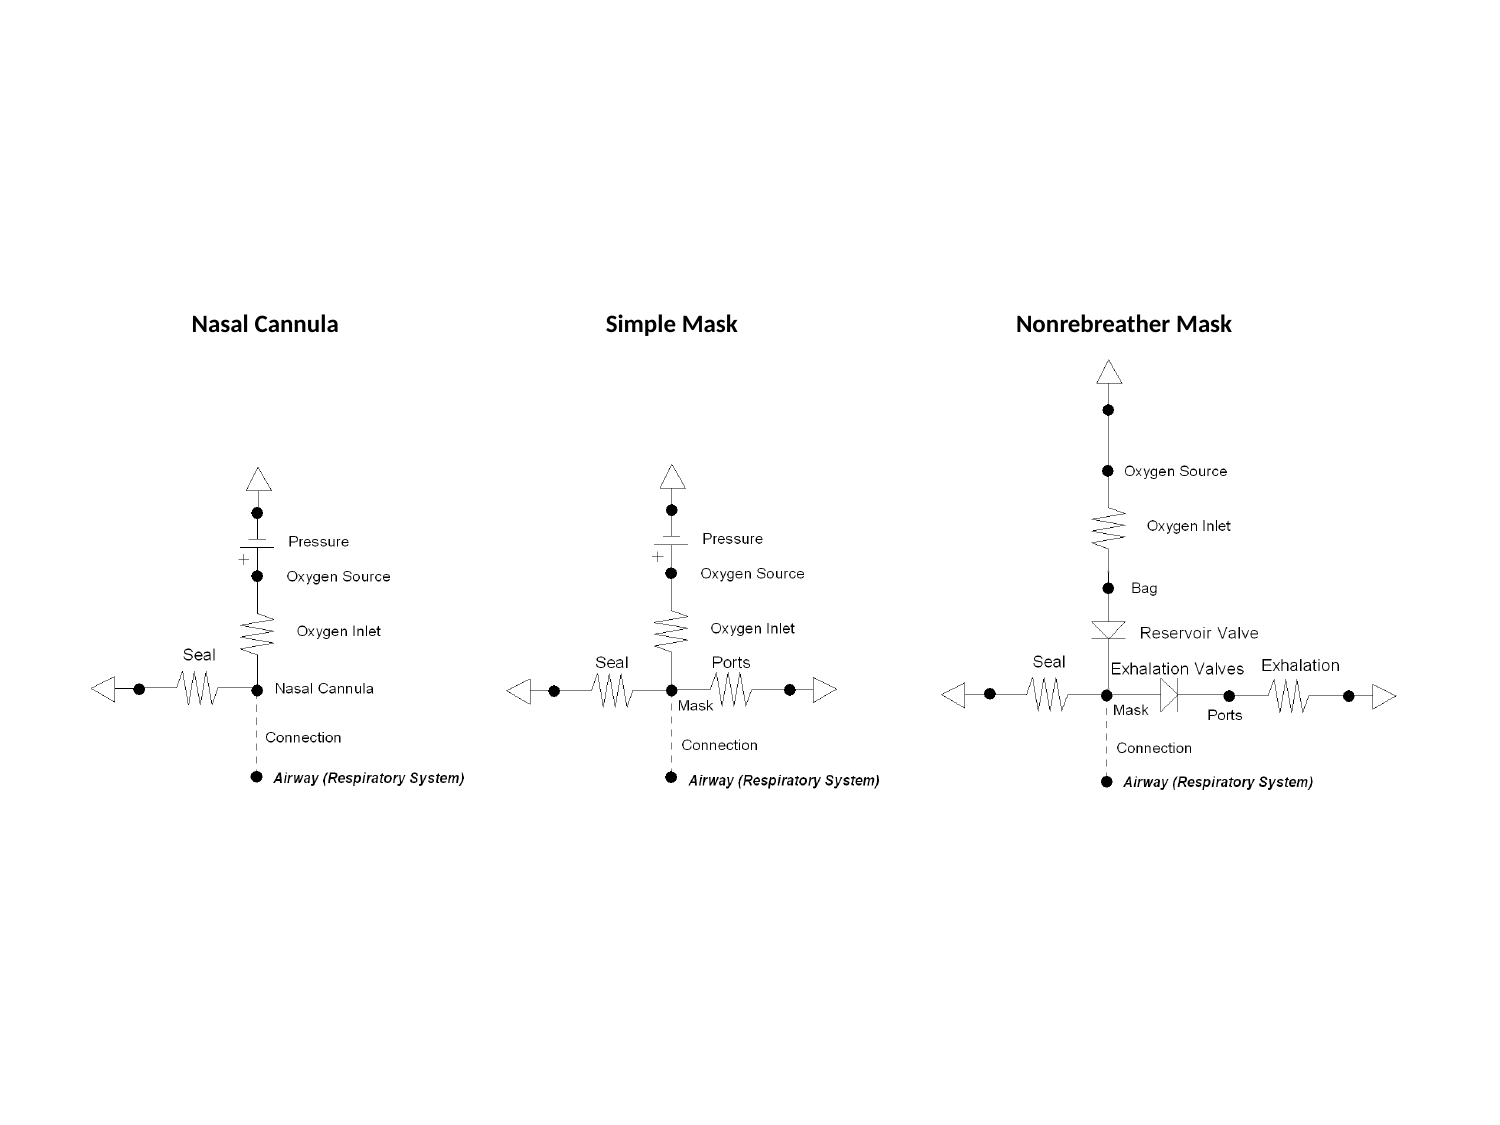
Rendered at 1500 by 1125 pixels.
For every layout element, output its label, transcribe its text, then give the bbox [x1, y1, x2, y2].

text_box Simple Mask [590, 299, 753, 345]
picture [48, 337, 1433, 844]
text_box Nonrebreather Mask [1001, 299, 1248, 335]
text_box Nasal Cannula [176, 299, 355, 345]
